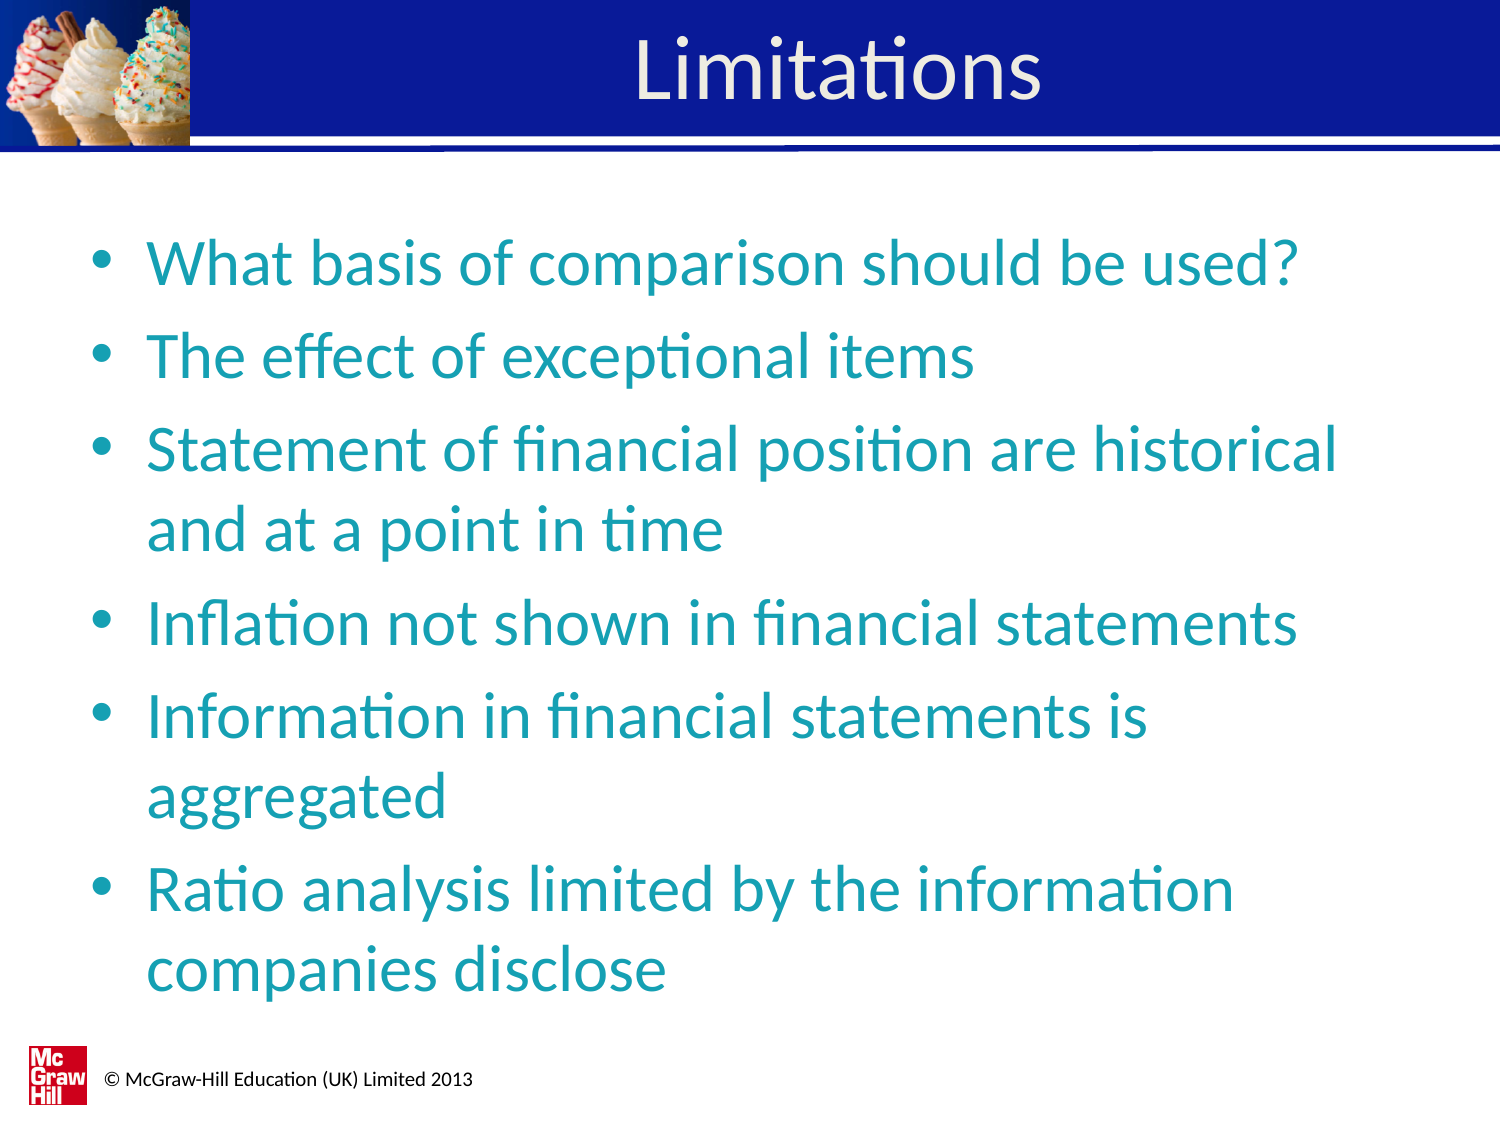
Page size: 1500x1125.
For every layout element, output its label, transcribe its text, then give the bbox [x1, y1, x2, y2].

picture [0, 0, 190, 145]
list What basis of comparison should be used? The effect of exceptional items Statement of financial position are historical and at a point in time Inflation not shown in financial statements Information in financial statements is aggregated Ratio analysis limited by the information companies disclose [75, 210, 1425, 1005]
picture [29, 1046, 87, 1105]
title Limitations [218, 0, 1459, 126]
